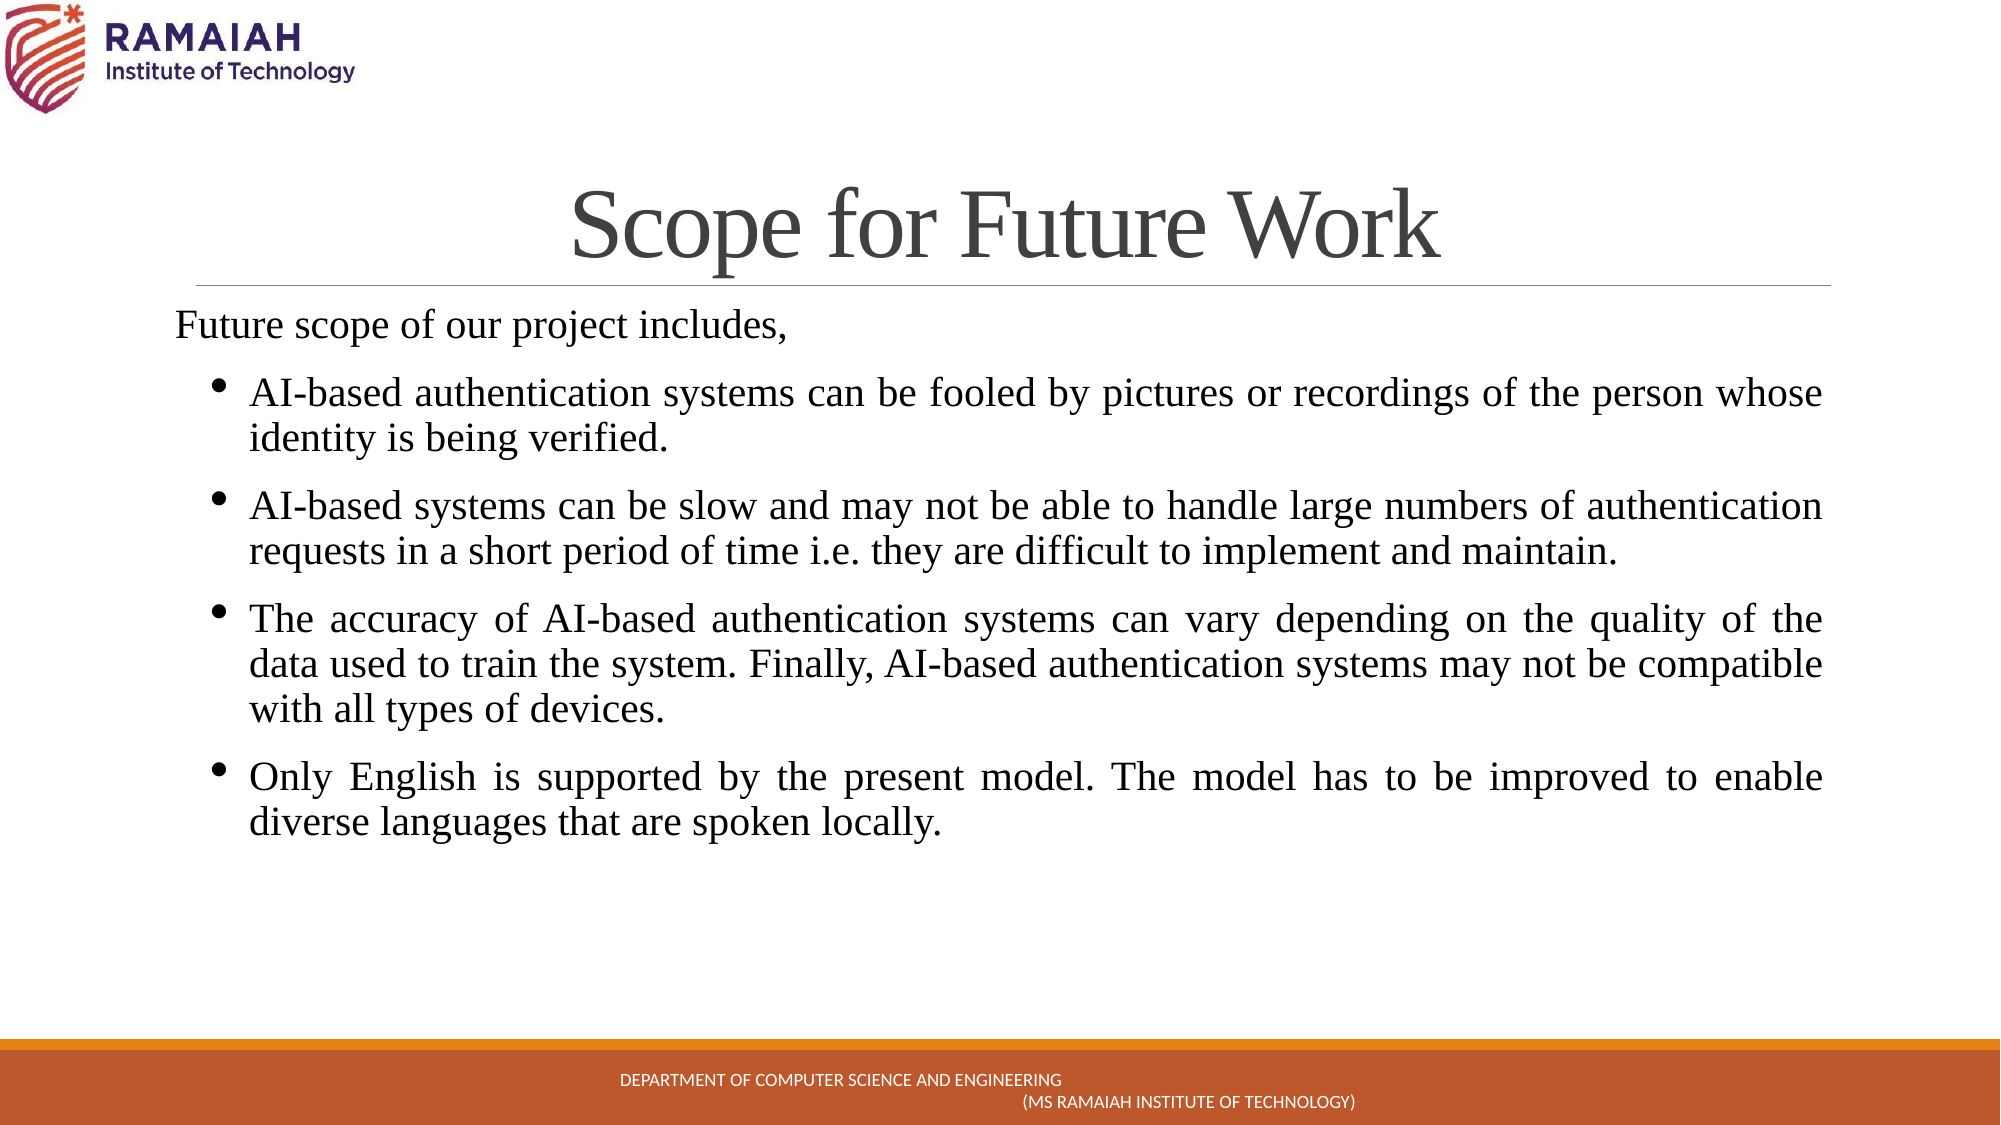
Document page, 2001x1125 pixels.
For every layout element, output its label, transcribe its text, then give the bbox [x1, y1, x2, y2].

title Scope for Future Work [179, 46, 1831, 286]
list Future scope of our project includes, AI-based authentication systems can be fooled by pictures or recordings of the person whose identity is being verified. AI-based systems can be slow and may not be able to handle large numbers of authentication requests in a short period of time i.e. they are difficult to implement and maintain. The accuracy of AI-based authentication systems can vary depending on the quality of the data used to train the system. Finally, AI-based authentication systems may not be compatible with all types of devices. Only English is supported by the present model. The model has to be improved to enable diverse languages that are spoken locally. [174, 302, 1826, 964]
picture [0, 0, 360, 119]
text_box DEPARTMENT OF COMPUTER SCIENCE AND ENGINEERING (MS RAMAIAH INSTITUTE OF TECHNOLOGY) [612, 1059, 1389, 1120]
